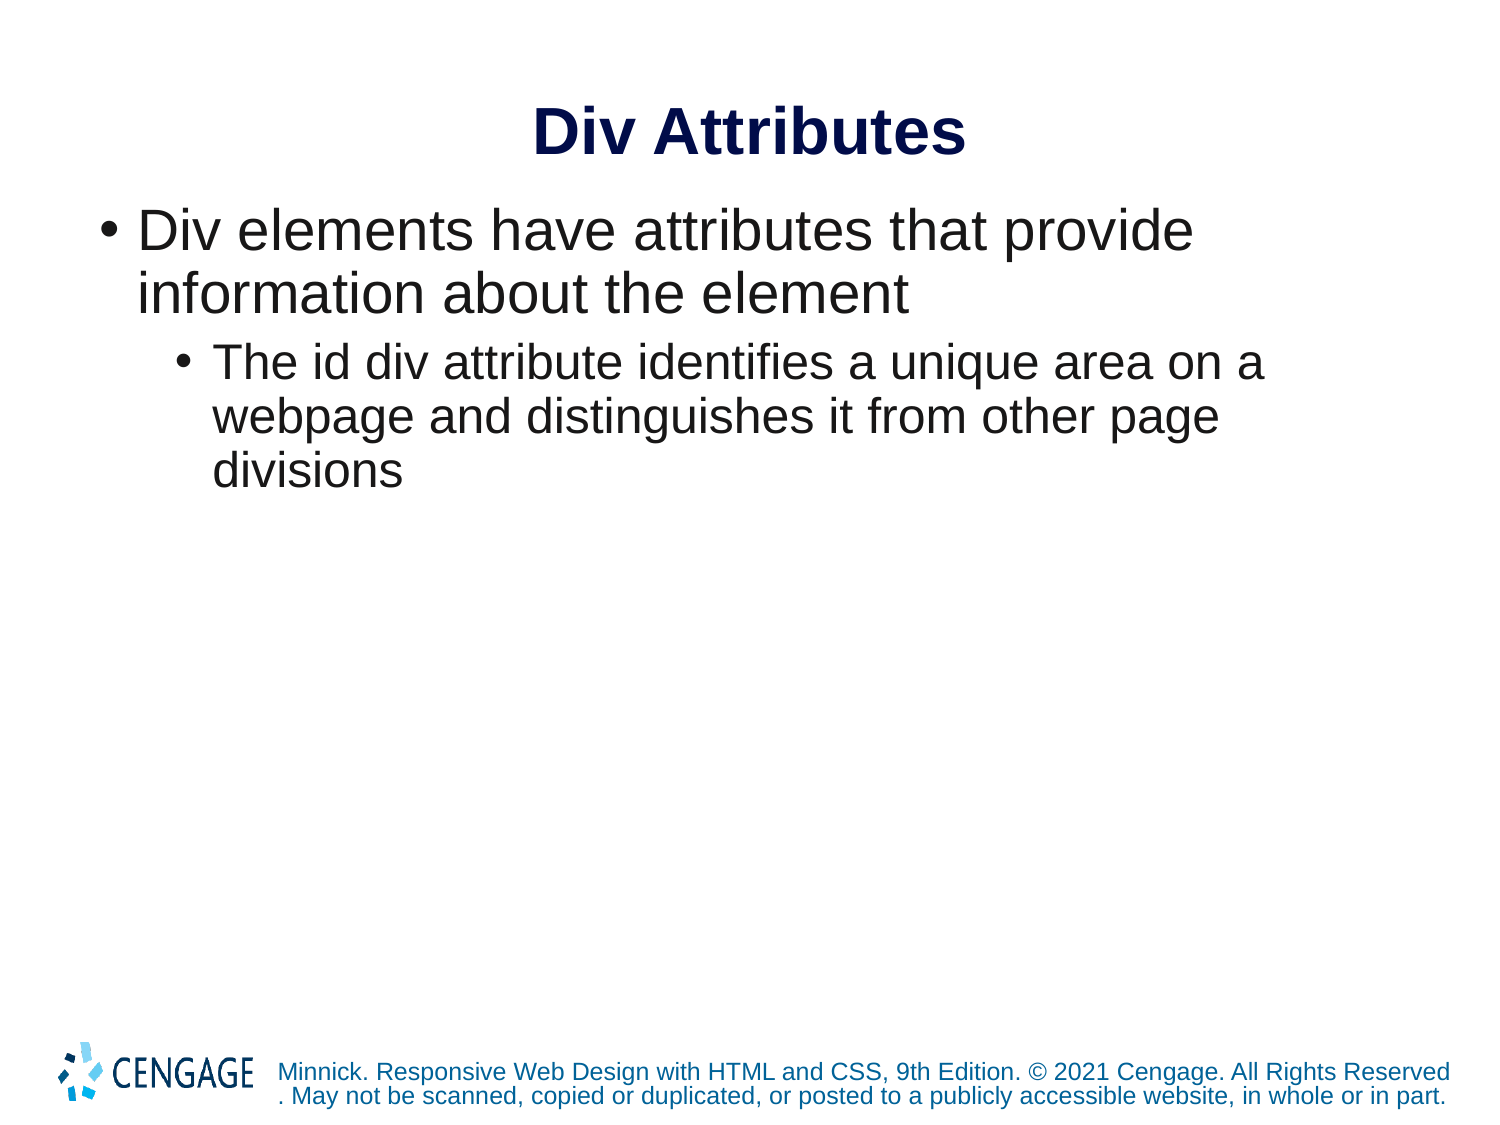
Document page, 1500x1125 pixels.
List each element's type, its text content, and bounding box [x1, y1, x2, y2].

footer Minnick. Responsive Web Design with HTML and CSS, 9th Edition. © 2021 Cengage. All Rights Reserved. May not be scanned, copied or duplicated, or posted to a publicly accessible website, in whole or in part. [262, 1040, 1475, 1100]
list Div elements have attributes that provide information about the element The id div attribute identifies a unique area on a webpage and distinguishes it from other page divisions [99, 200, 1397, 1024]
title Div Attributes [103, 24, 1397, 175]
picture [58, 1042, 253, 1101]
